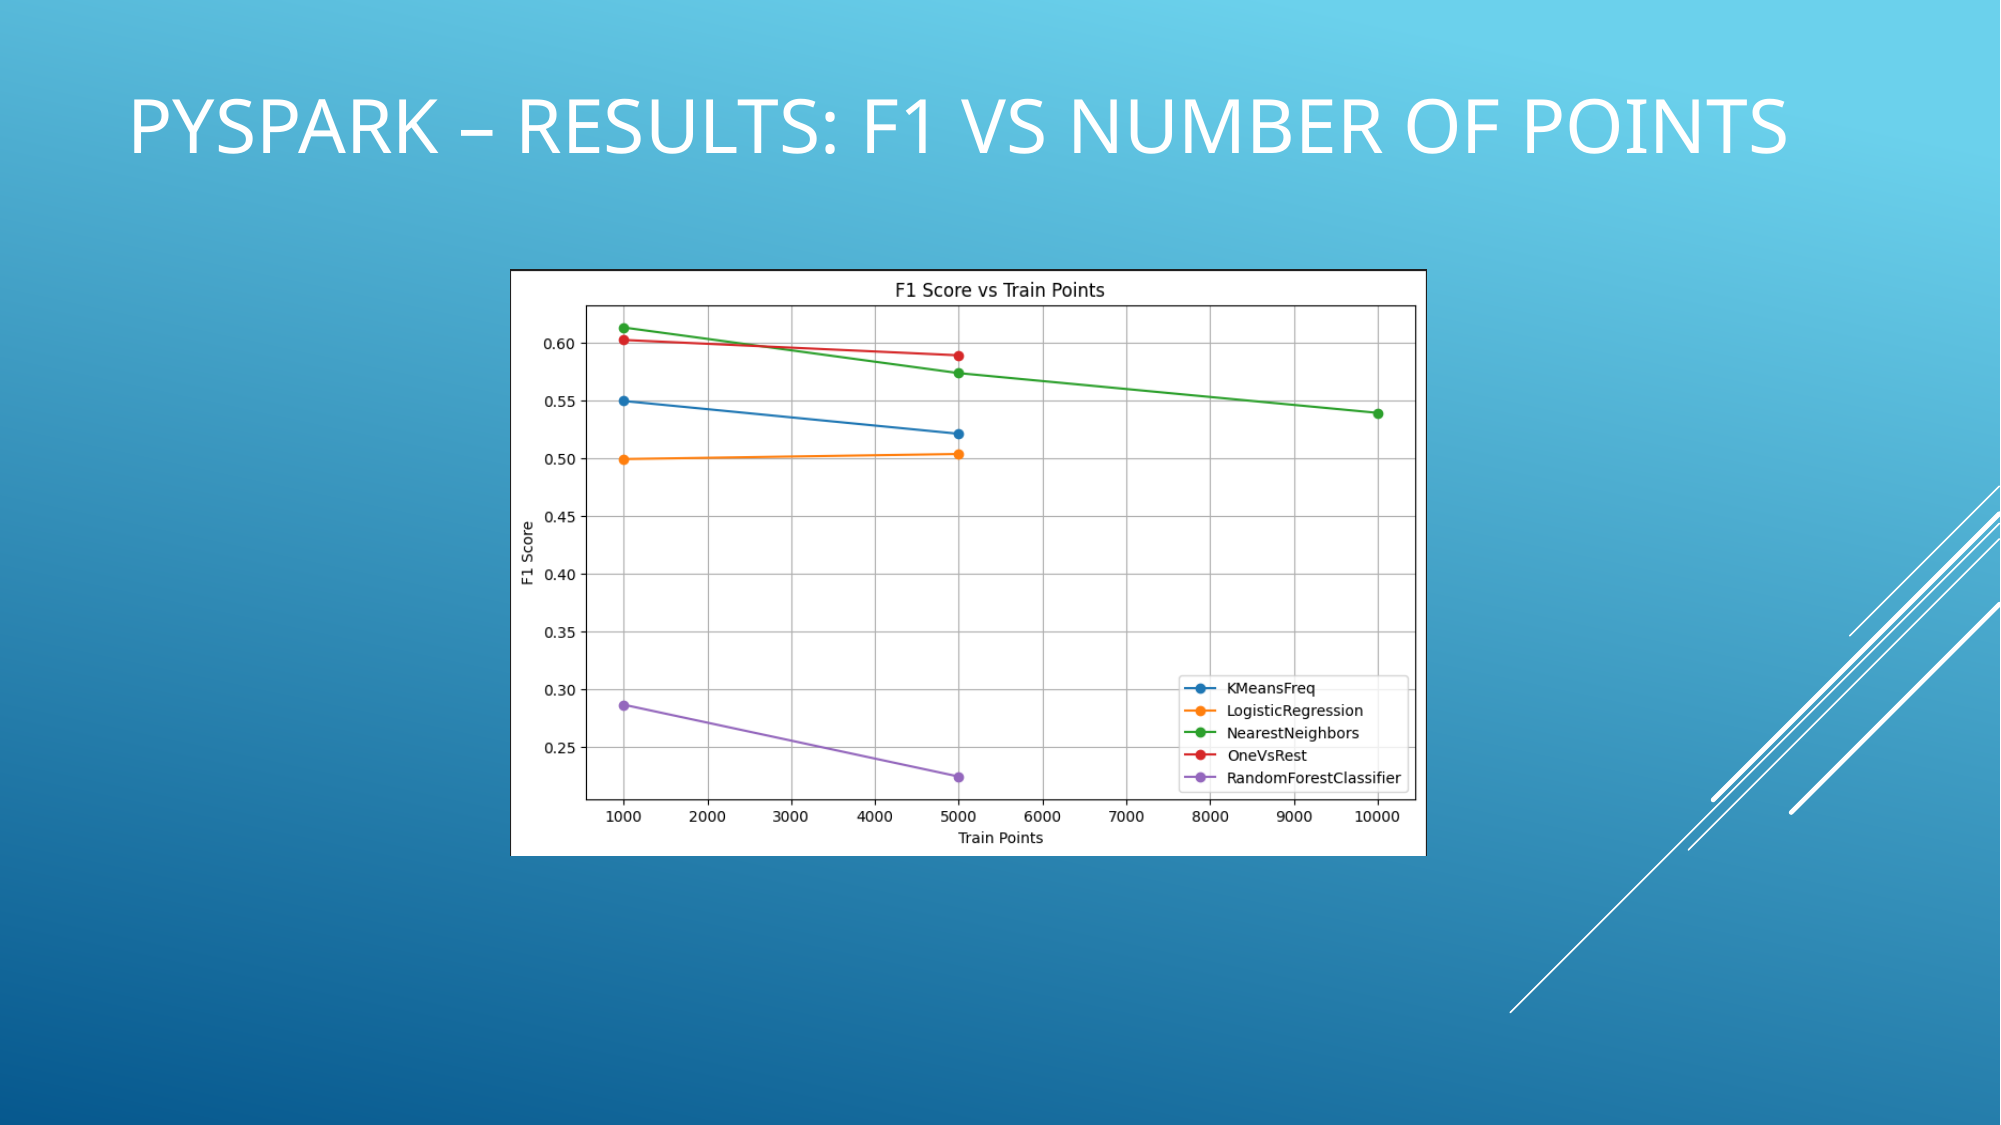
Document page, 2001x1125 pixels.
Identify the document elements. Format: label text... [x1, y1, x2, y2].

title Pyspark – results: f1 vs number of points [112, 0, 1825, 248]
picture [510, 268, 1427, 856]
